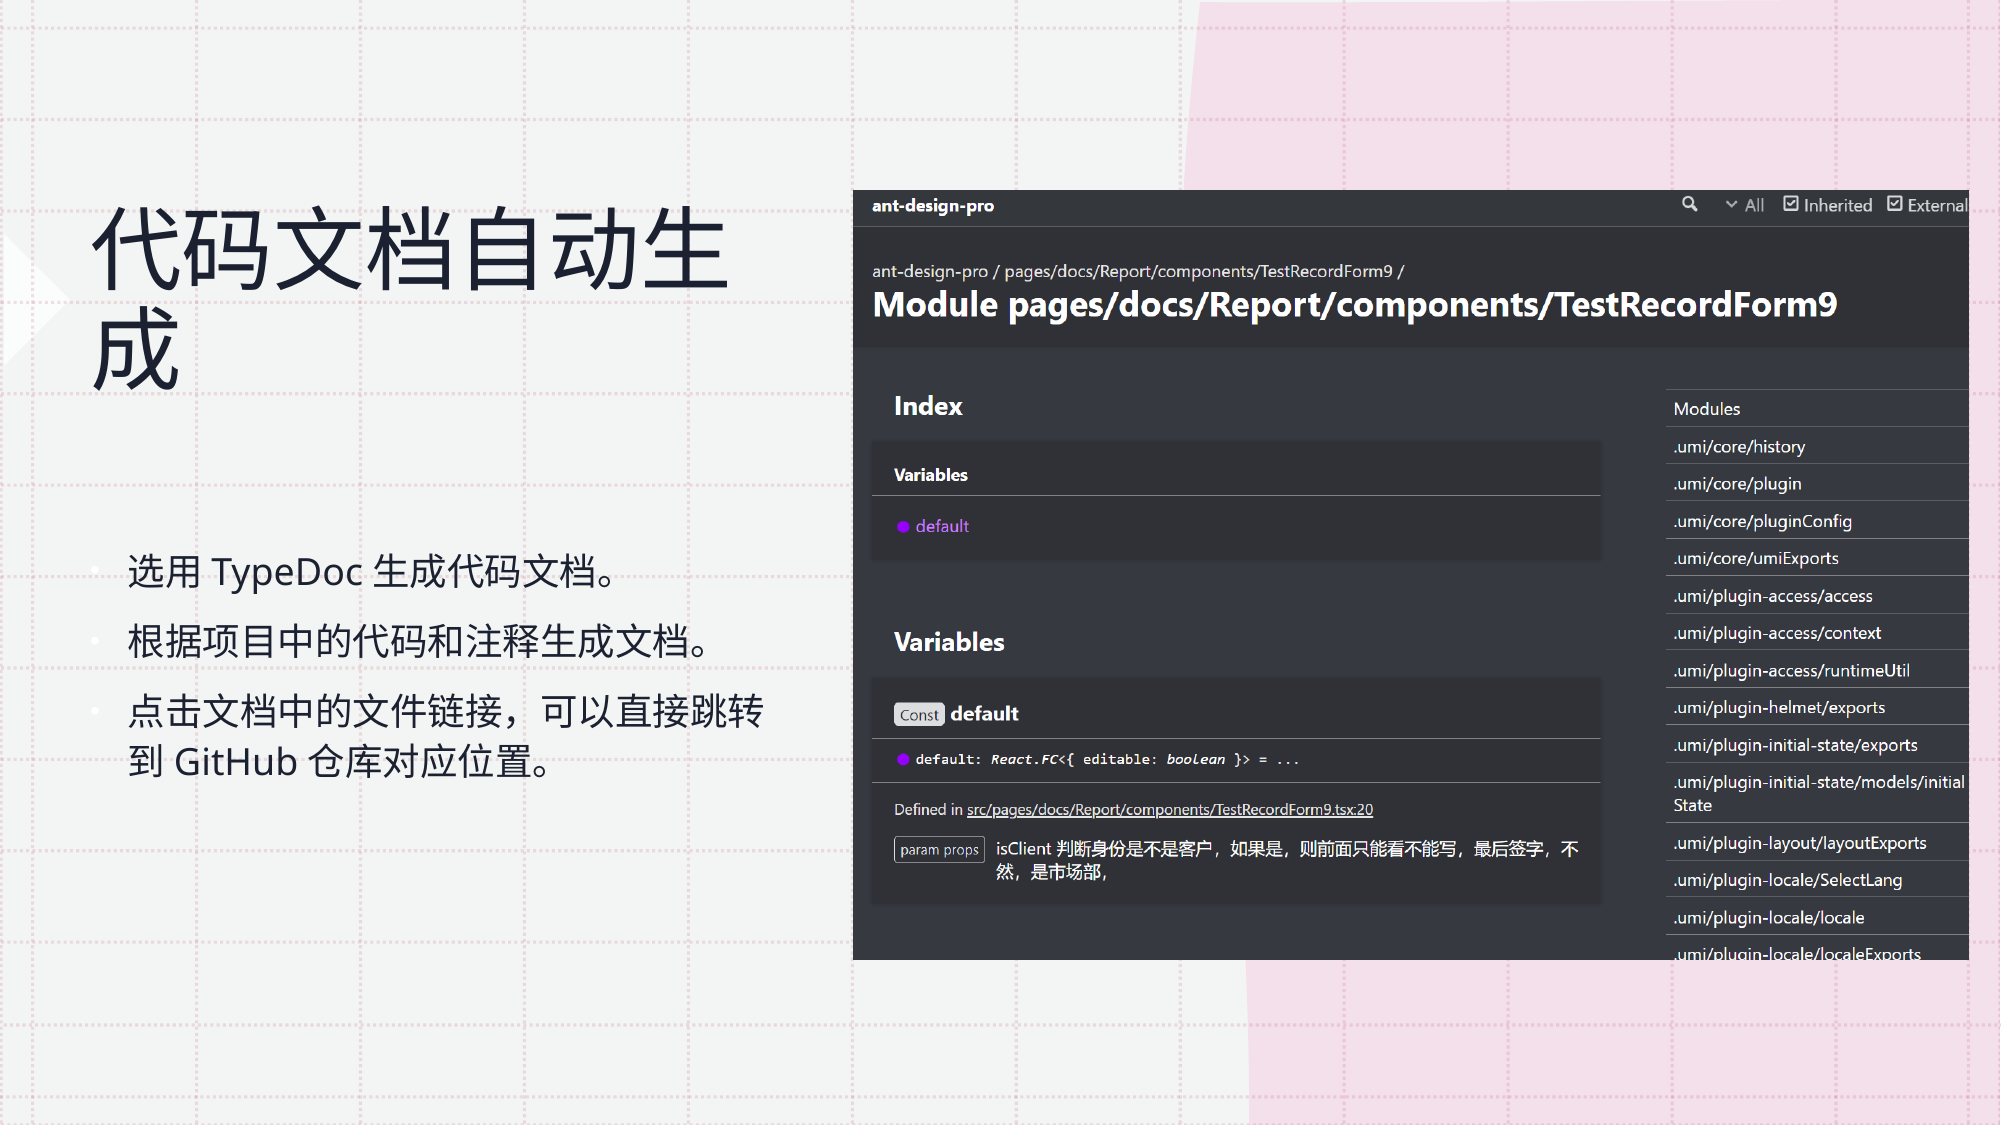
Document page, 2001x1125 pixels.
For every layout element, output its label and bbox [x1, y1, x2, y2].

text_box [0, 0, 2000, 1125]
picture [853, 190, 1969, 960]
